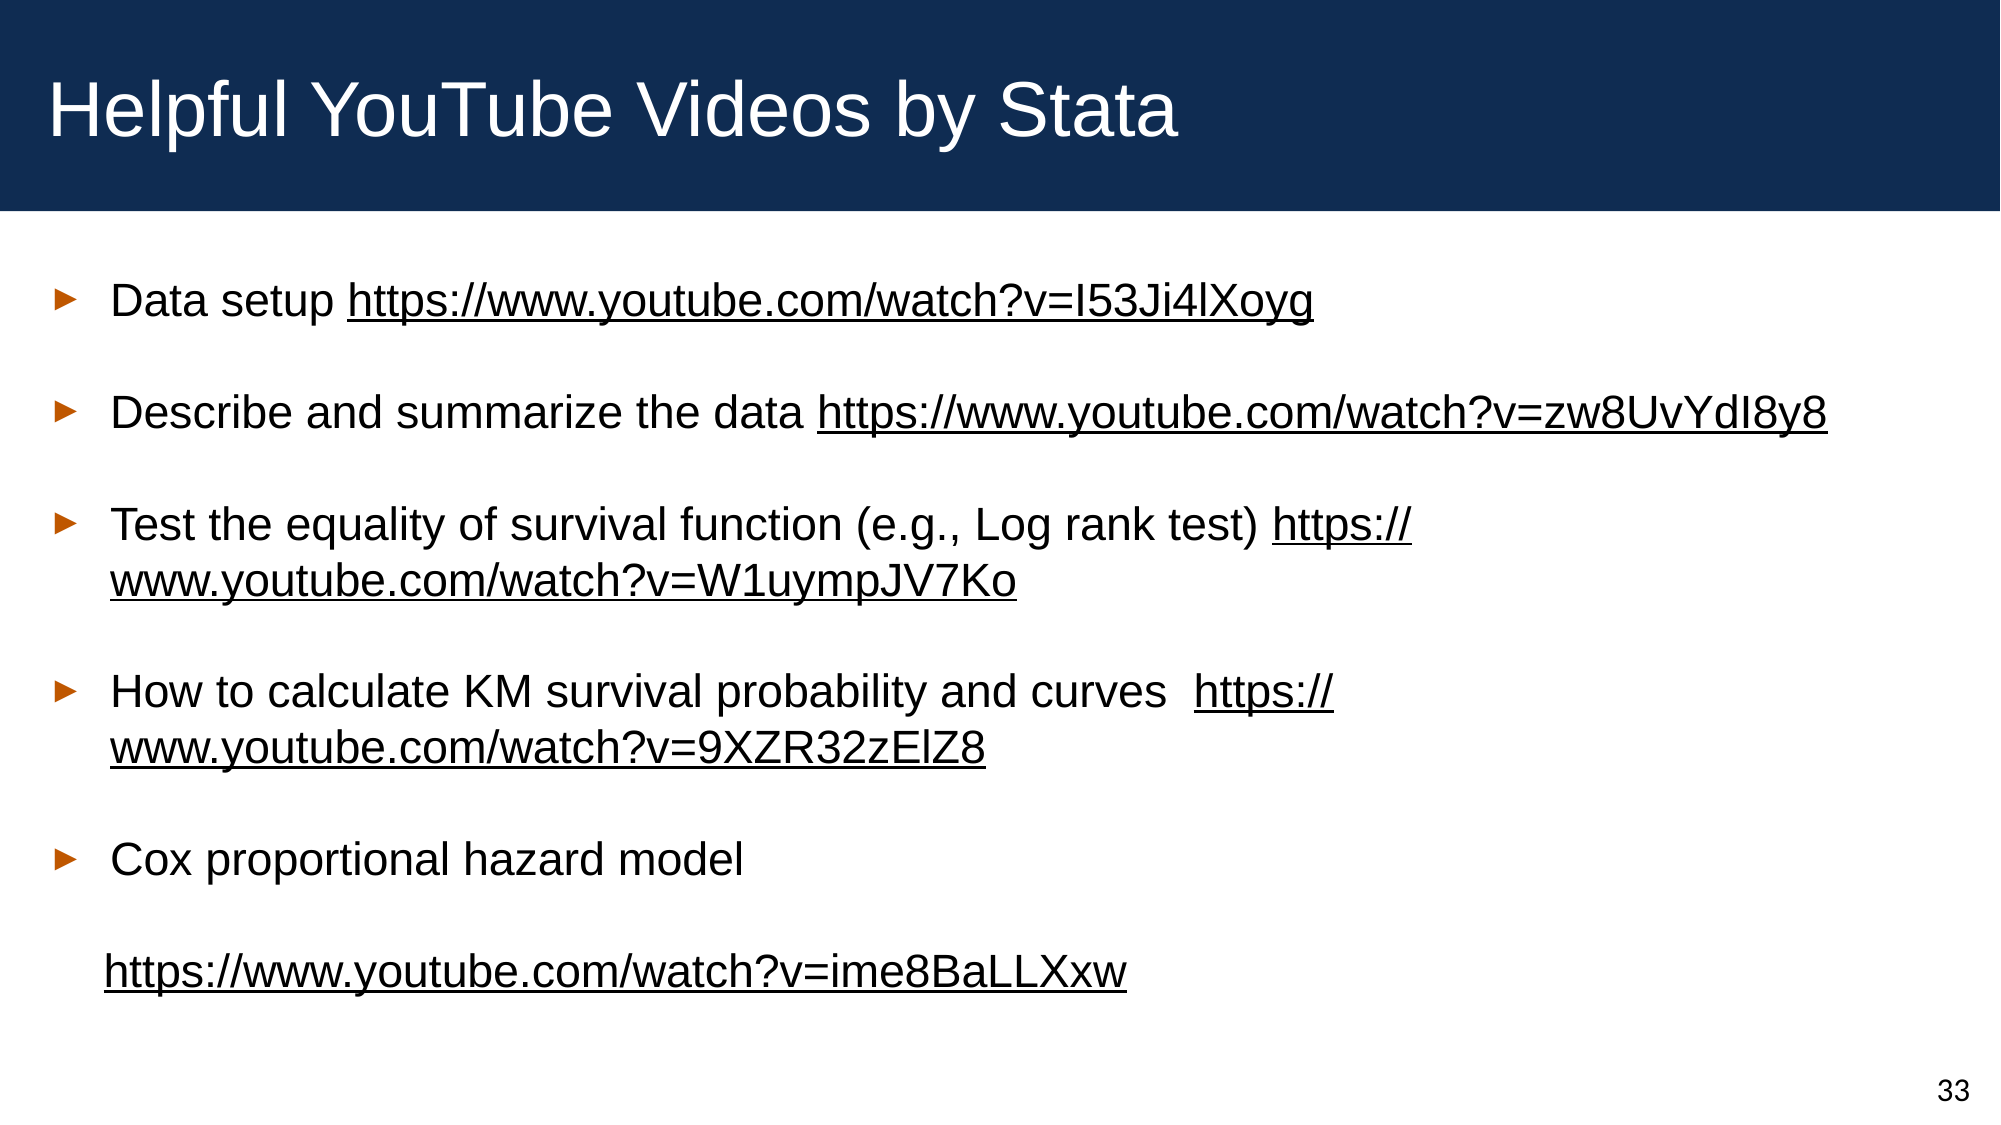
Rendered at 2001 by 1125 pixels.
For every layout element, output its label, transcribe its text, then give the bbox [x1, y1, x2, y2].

title Helpful YouTube Videos by Stata [32, 11, 1971, 200]
list Data setup https://www.youtube.com/watch?v=I53Ji4lXoyg Describe and summarize the data https://www.youtube.com/watch?v=zw8UvYdI8y8 Test the equality of survival function (e.g., Log rank test) https://www.youtube.com/watch?v=W1uympJV7Ko How to calculate KM survival probability and curves https://www.youtube.com/watch?v=9XZR32zElZ8 Cox proportional hazard model https://www.youtube.com/watch?v=ime8BaLLXxw [32, 262, 1971, 1005]
